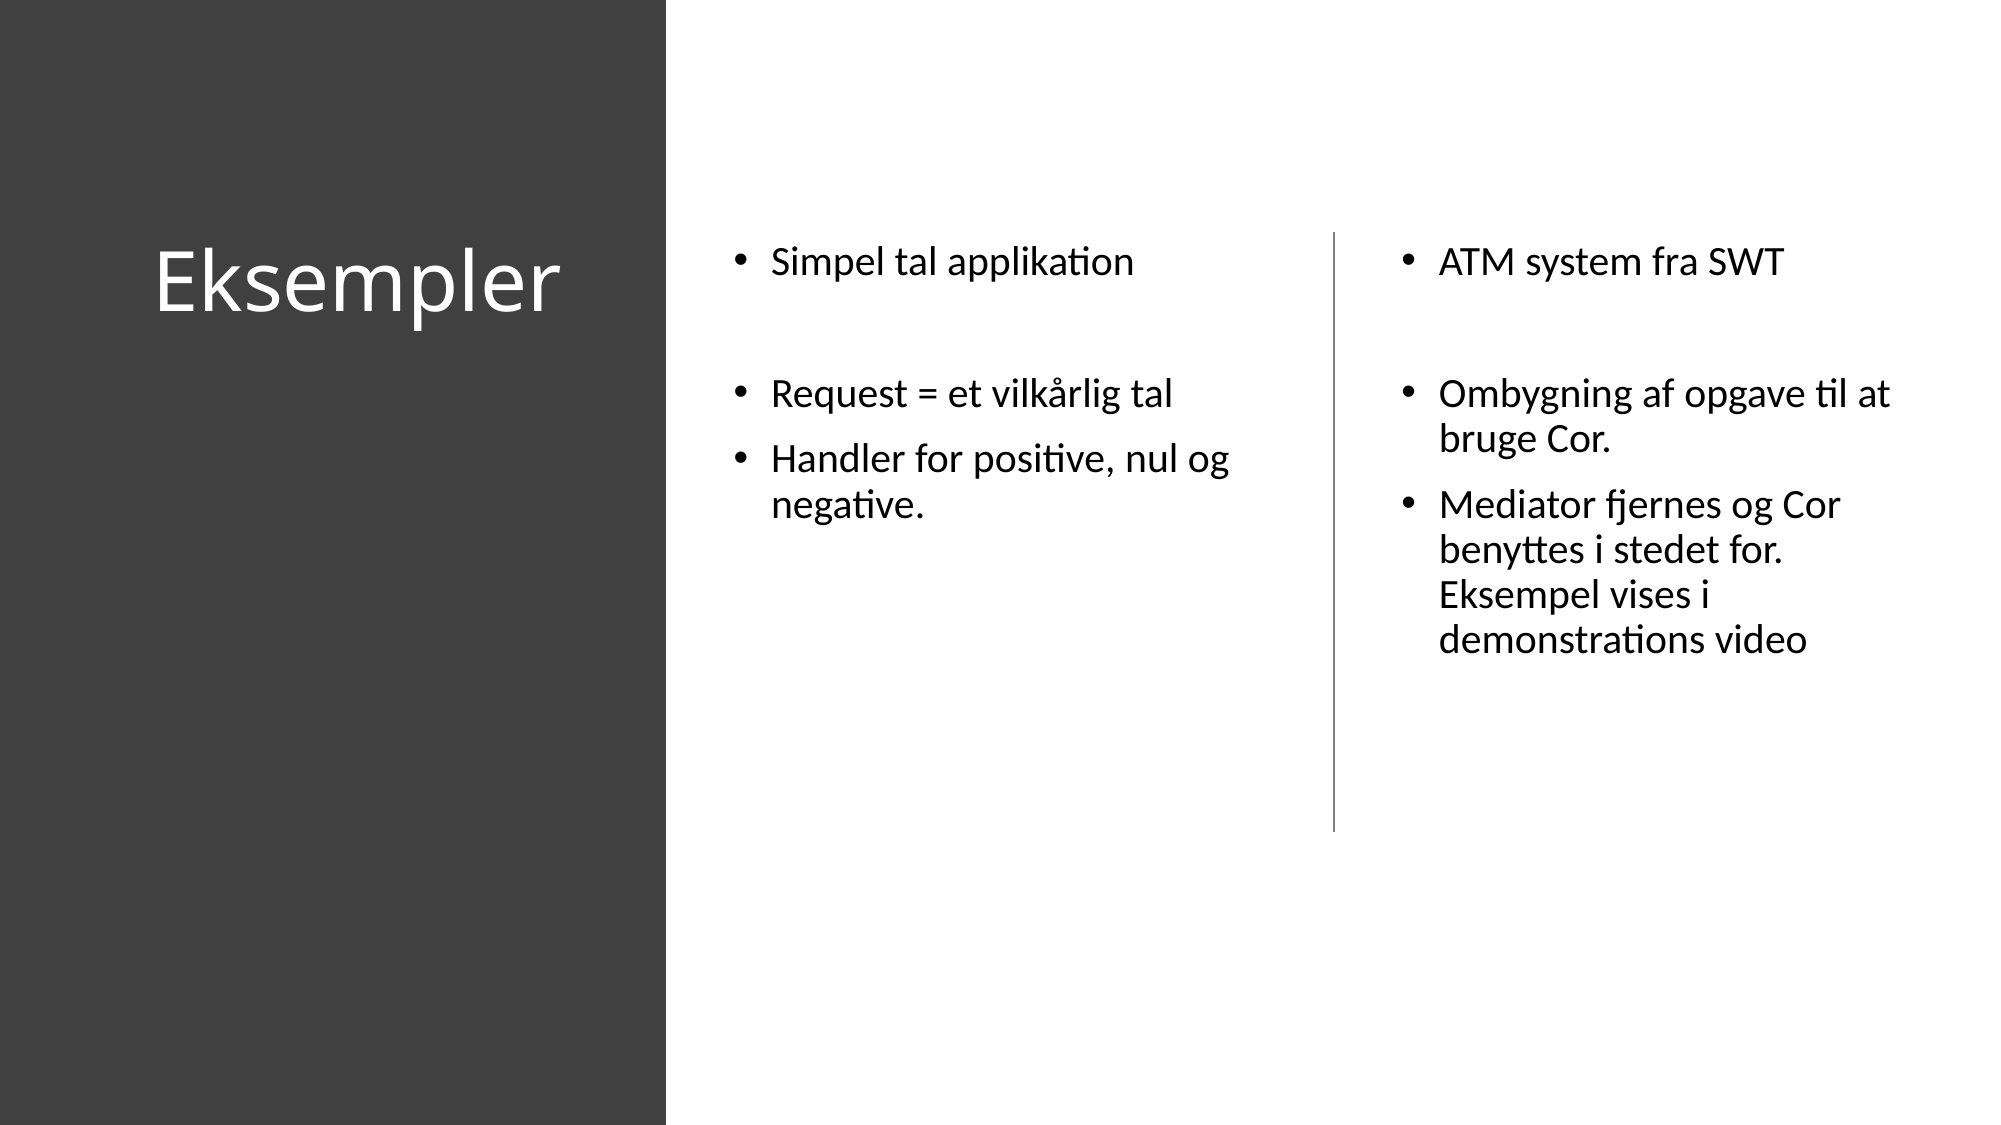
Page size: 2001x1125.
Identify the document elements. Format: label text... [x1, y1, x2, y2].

title Eksempler [137, 231, 613, 948]
list Simpel tal applikation Request = et vilkårlig tal Handler for positive, nul og negative. [718, 231, 1281, 948]
list ATM system fra SWT Ombygning af opgave til at bruge Cor. Mediator fjernes og Cor benyttes i stedet for. Eksempel vises i demonstrations video [1386, 231, 1911, 948]
text_box [0, 0, 667, 1125]
